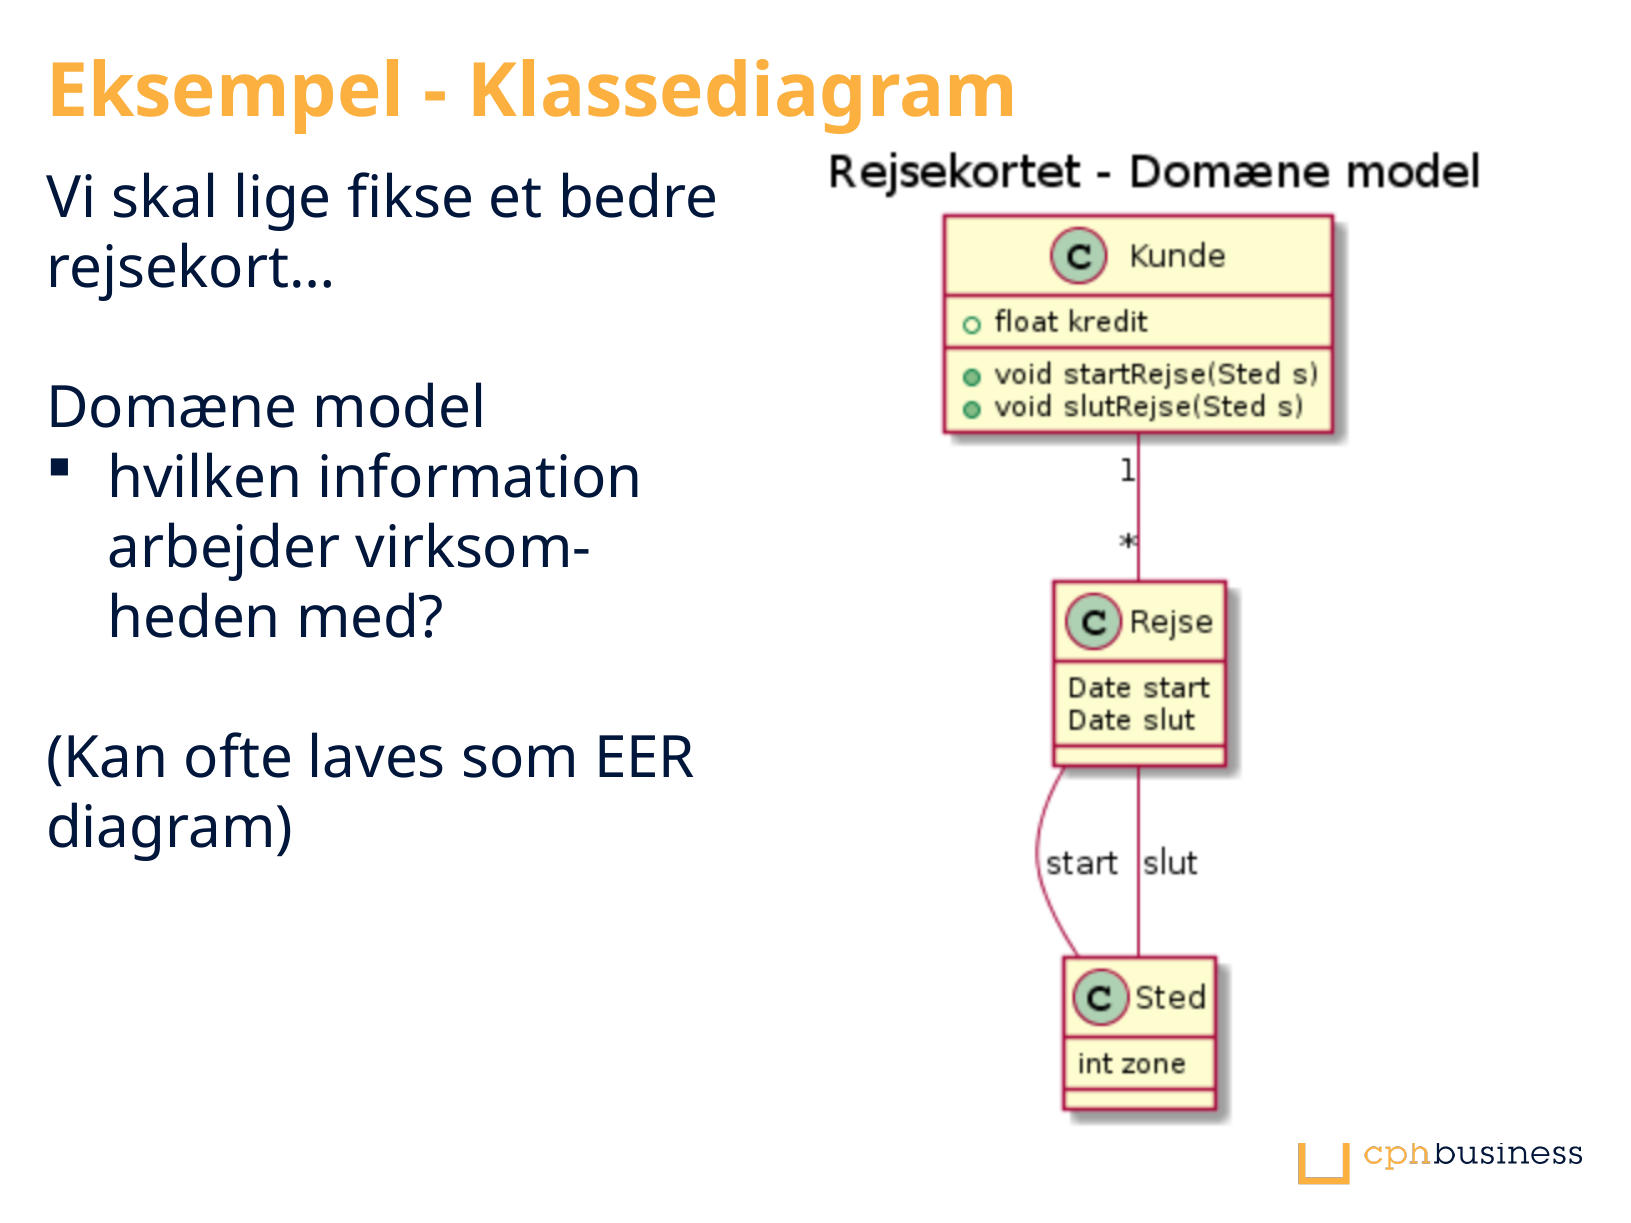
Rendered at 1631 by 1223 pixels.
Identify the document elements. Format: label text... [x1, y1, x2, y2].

list Eksempel - Klassediagram [31, 33, 1607, 137]
list Vi skal lige fikse et bedre rejsekort… Domæne model hvilken information arbejder virksom-heden med? (Kan ofte laves som EER diagram) [31, 152, 775, 1126]
picture [818, 135, 1631, 1223]
text_box [132, 600, 163, 666]
